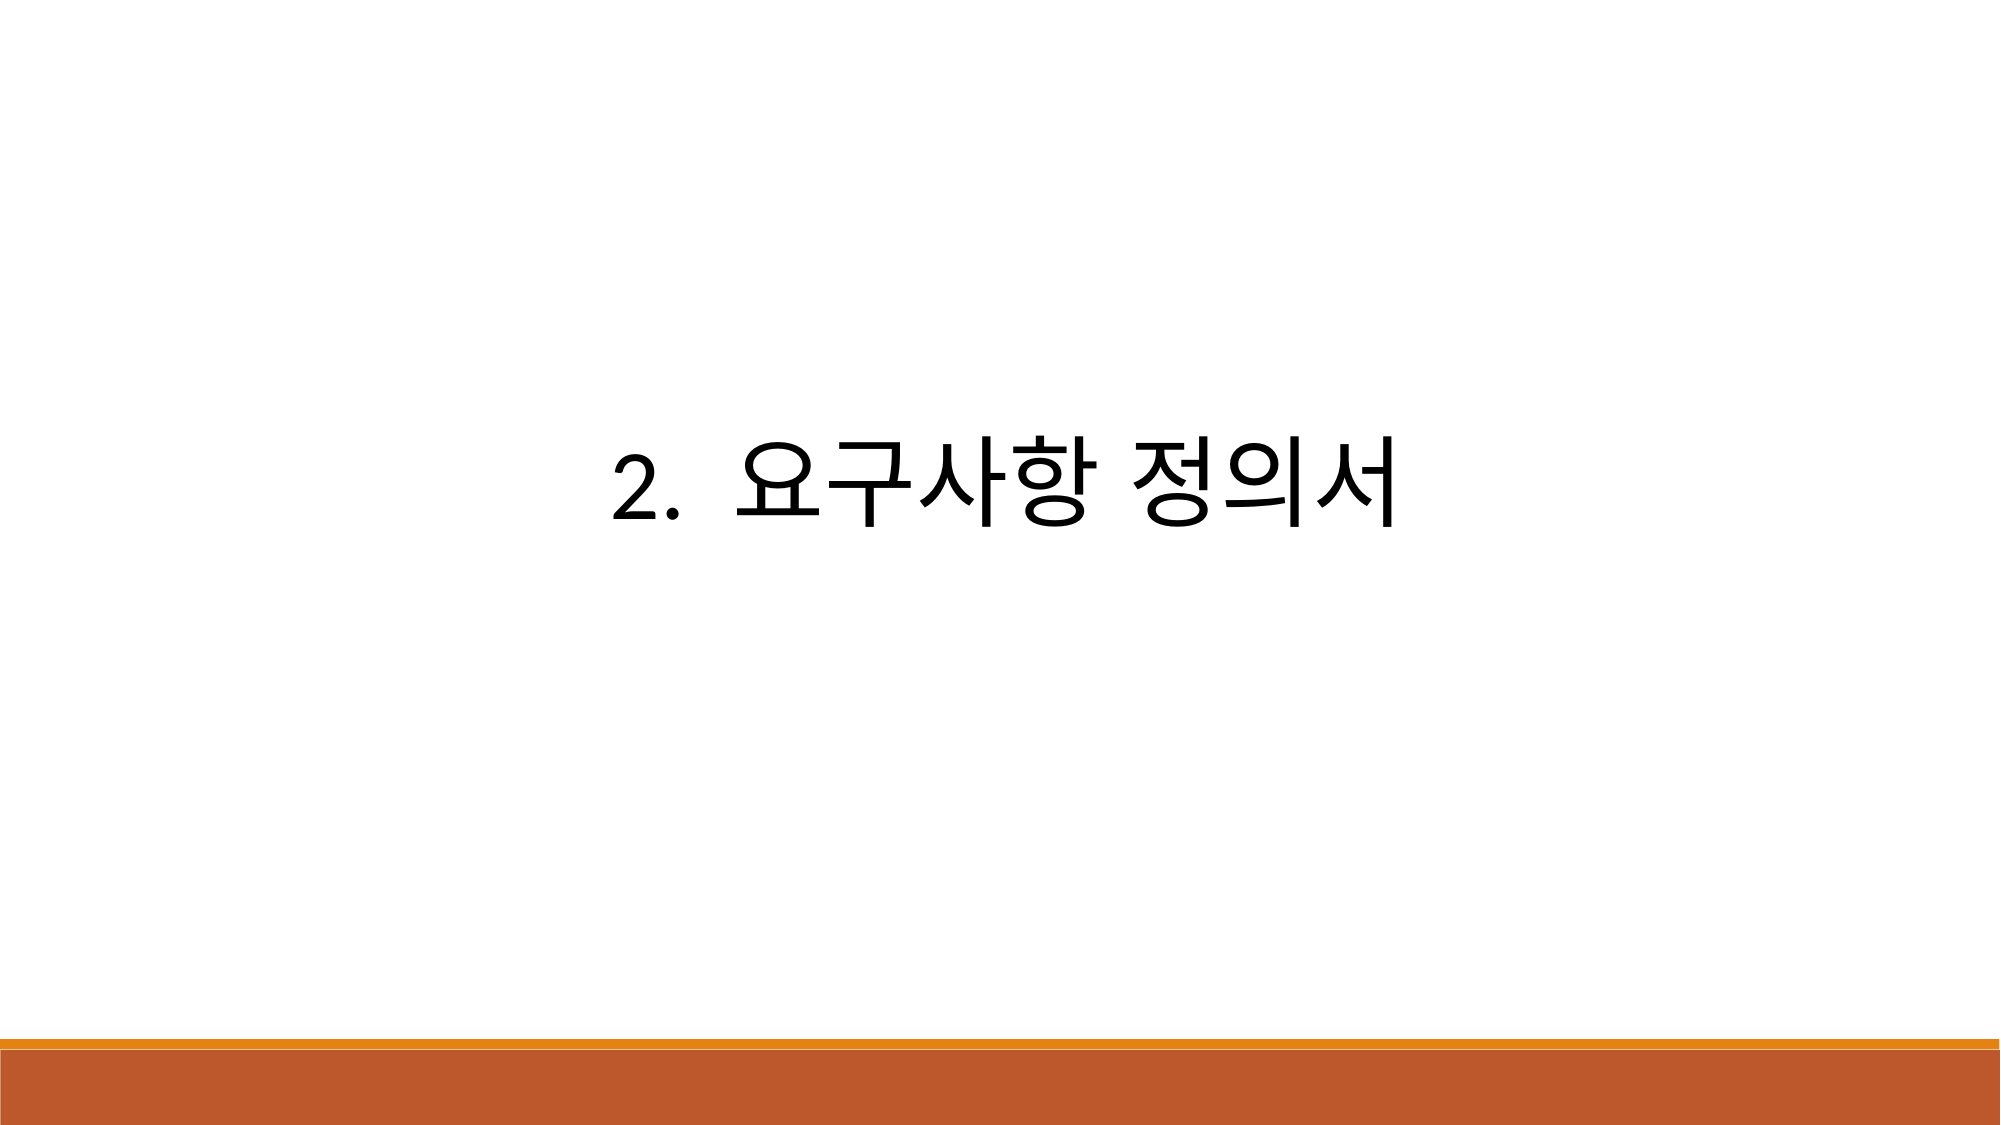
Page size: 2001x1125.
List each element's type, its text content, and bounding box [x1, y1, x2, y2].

text_box 2. 요구사항 정의서 [595, 412, 1420, 547]
